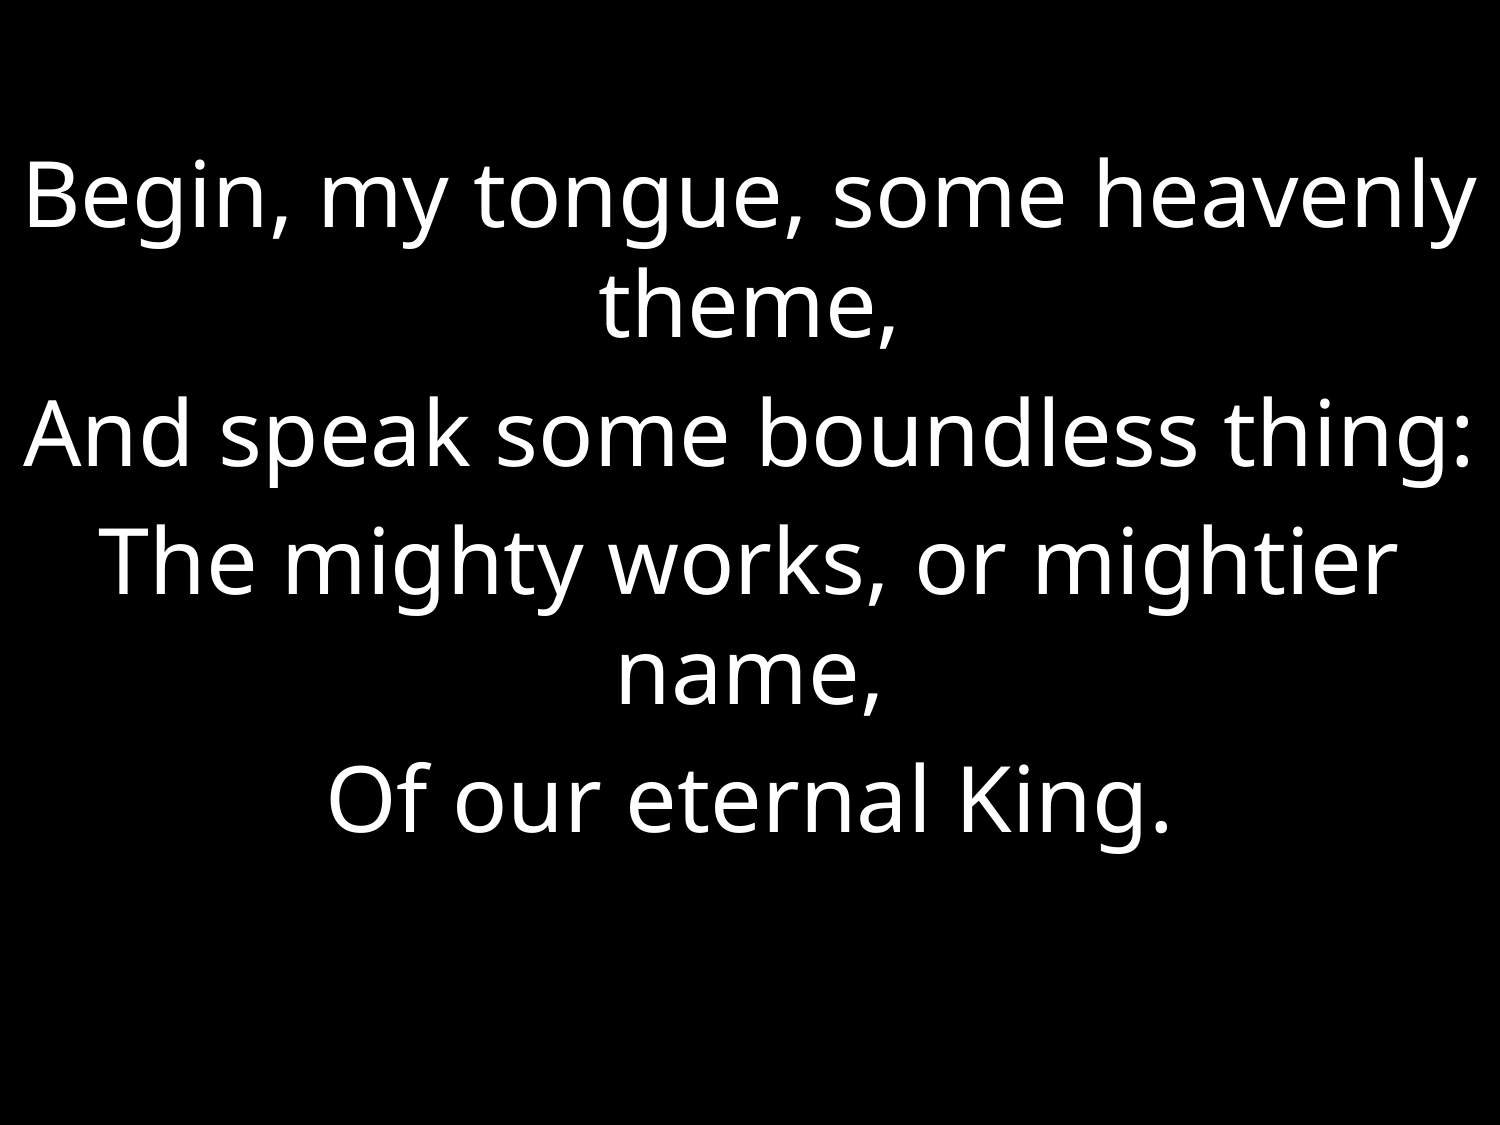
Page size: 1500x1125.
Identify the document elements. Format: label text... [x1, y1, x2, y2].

subtitle Begin, my tongue, some heavenly theme, And speak some boundless thing: The mighty works, or mightier name, Of our eternal King. [0, 0, 1500, 1125]
